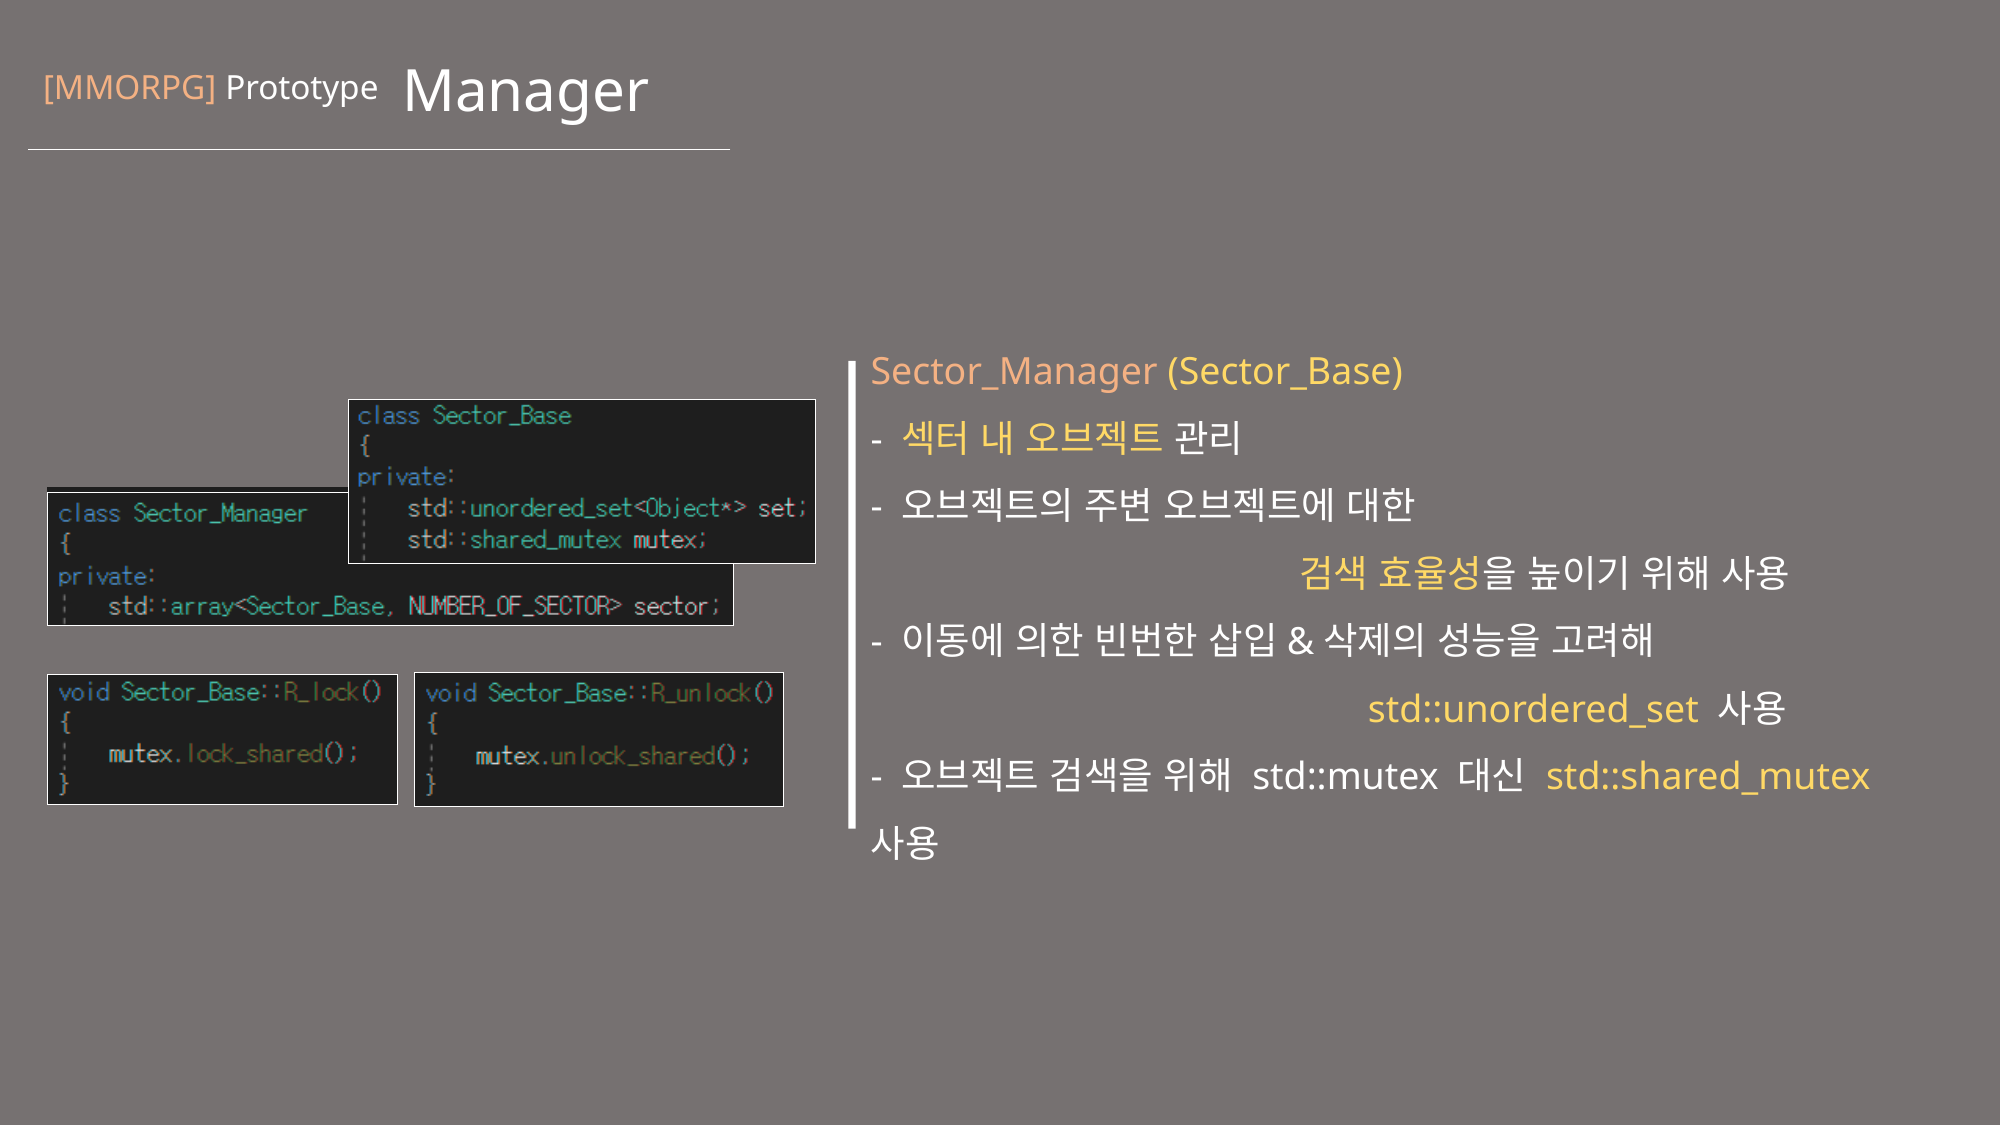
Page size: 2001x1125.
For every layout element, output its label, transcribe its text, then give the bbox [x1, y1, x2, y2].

title Manager [387, 25, 1168, 159]
picture [414, 672, 784, 807]
picture [47, 399, 816, 626]
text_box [848, 360, 1961, 829]
picture [47, 674, 398, 805]
text_box [MMORPG] Prototype [28, 59, 387, 114]
